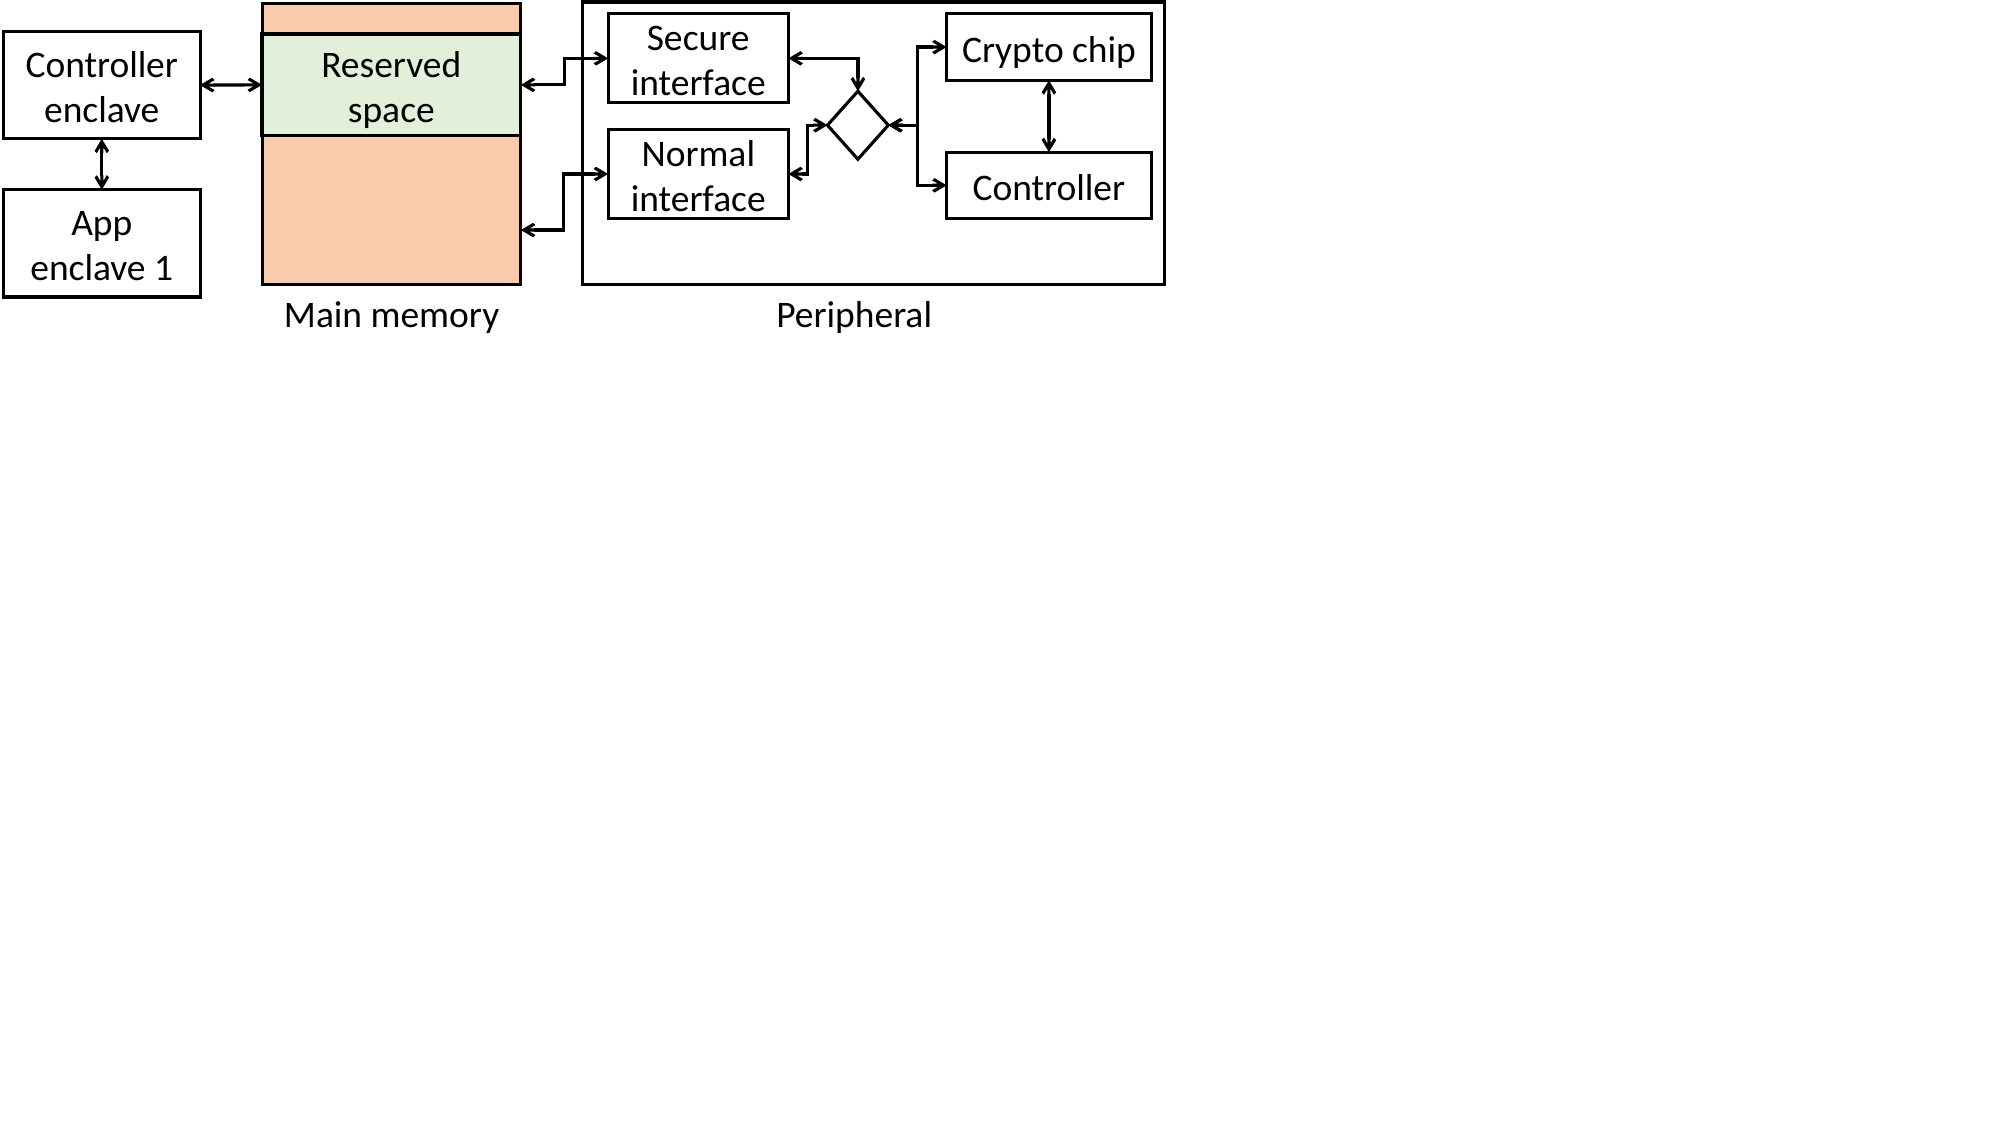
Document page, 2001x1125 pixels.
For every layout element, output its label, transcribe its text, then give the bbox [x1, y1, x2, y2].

text_box [261, 137, 522, 286]
text_box Crypto chip [946, 13, 1152, 81]
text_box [520, 174, 609, 230]
text_box Main memory [269, 282, 515, 343]
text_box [520, 58, 609, 85]
text_box [826, 89, 888, 161]
text_box Peripheral [761, 282, 948, 343]
text_box [582, 1, 1165, 286]
text_box Normal interface [607, 128, 789, 220]
text_box Controller enclave [3, 30, 201, 140]
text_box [788, 58, 858, 92]
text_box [888, 47, 947, 125]
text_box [888, 125, 947, 186]
text_box Reserved space [261, 33, 522, 137]
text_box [788, 125, 828, 175]
text_box [261, 2, 522, 33]
text_box App enclave 1 [3, 189, 201, 298]
text_box Controller [946, 151, 1152, 220]
text_box Secure interface [607, 13, 789, 104]
